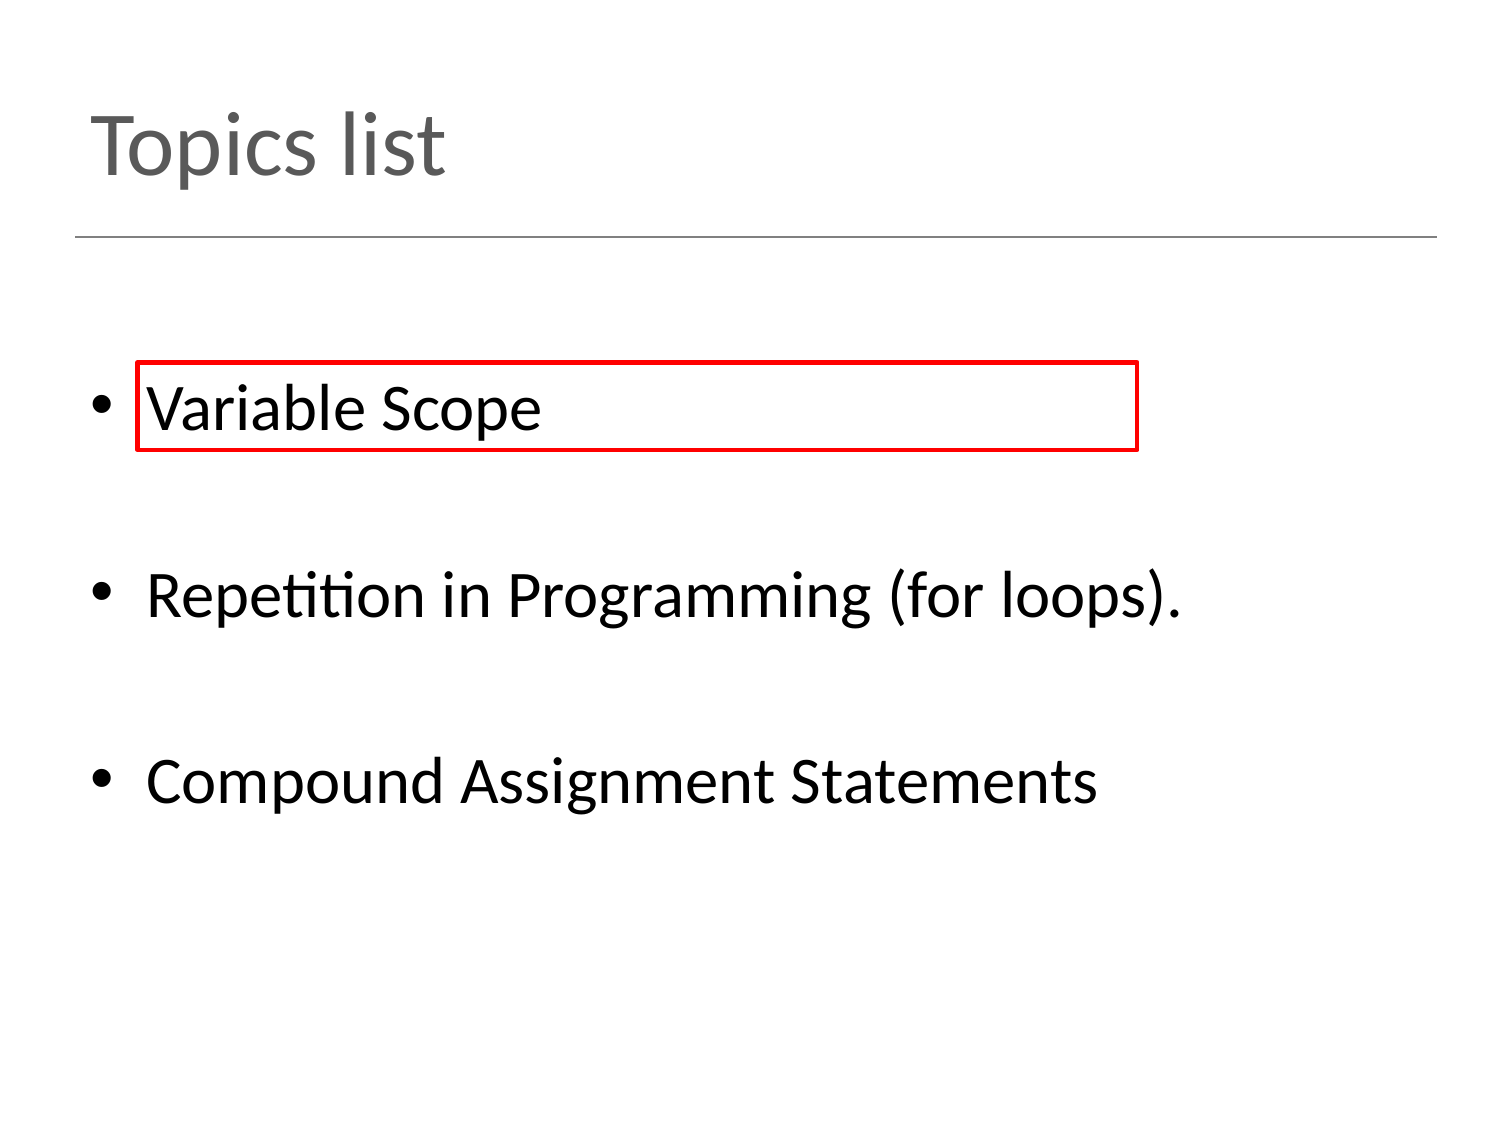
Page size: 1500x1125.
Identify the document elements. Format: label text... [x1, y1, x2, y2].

list Variable Scope Repetition in Programming (for loops). Compound Assignment Statements [75, 262, 1425, 1005]
title Topics list [75, 45, 1425, 233]
text_box [135, 360, 1139, 452]
